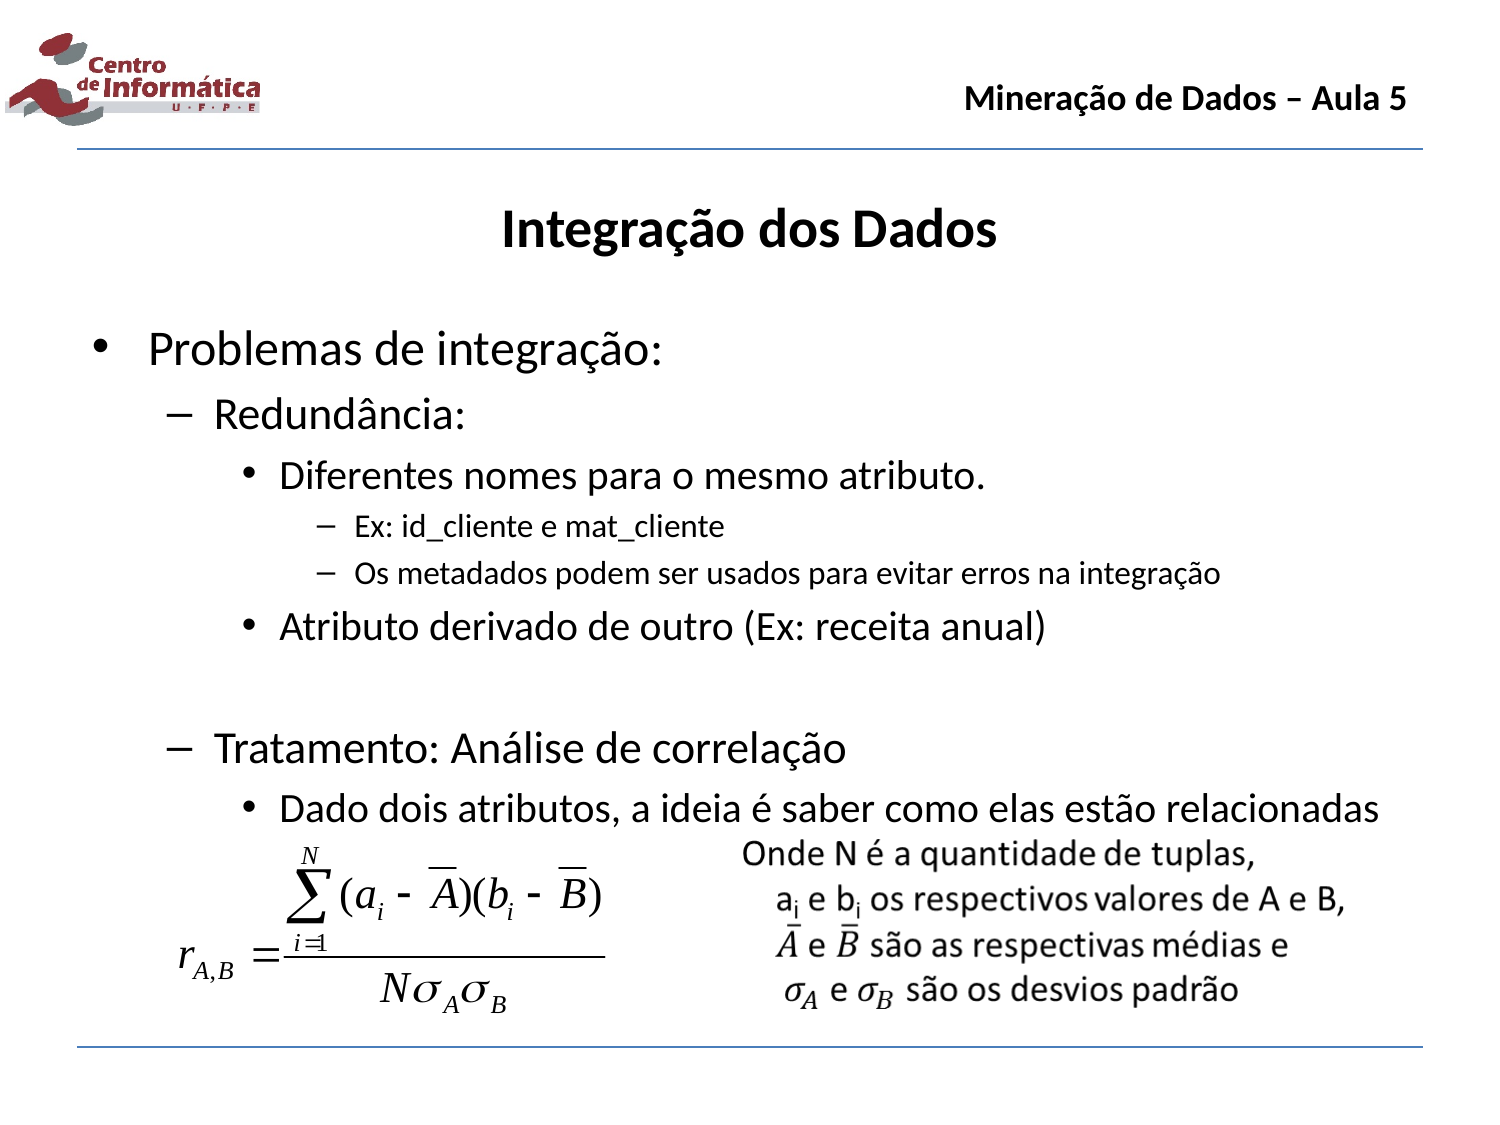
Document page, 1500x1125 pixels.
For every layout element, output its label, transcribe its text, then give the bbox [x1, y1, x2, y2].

text_box [726, 822, 1366, 1020]
list Mineração de Dados – Aula 5 [301, 66, 1424, 126]
list Problemas de integração: Redundância: Diferentes nomes para o mesmo atributo. Ex: id_cliente e mat_cliente Os metadados podem ser usados para evitar erros na integração Atributo derivado de outro (Ex: receita anual) Tratamento: Análise de correlação Dado dois atributos, a ideia é saber como elas estão relacionadas [76, 307, 1424, 1040]
picture [5, 33, 260, 126]
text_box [170, 835, 613, 1024]
list Integração dos Dados [76, 184, 1424, 268]
